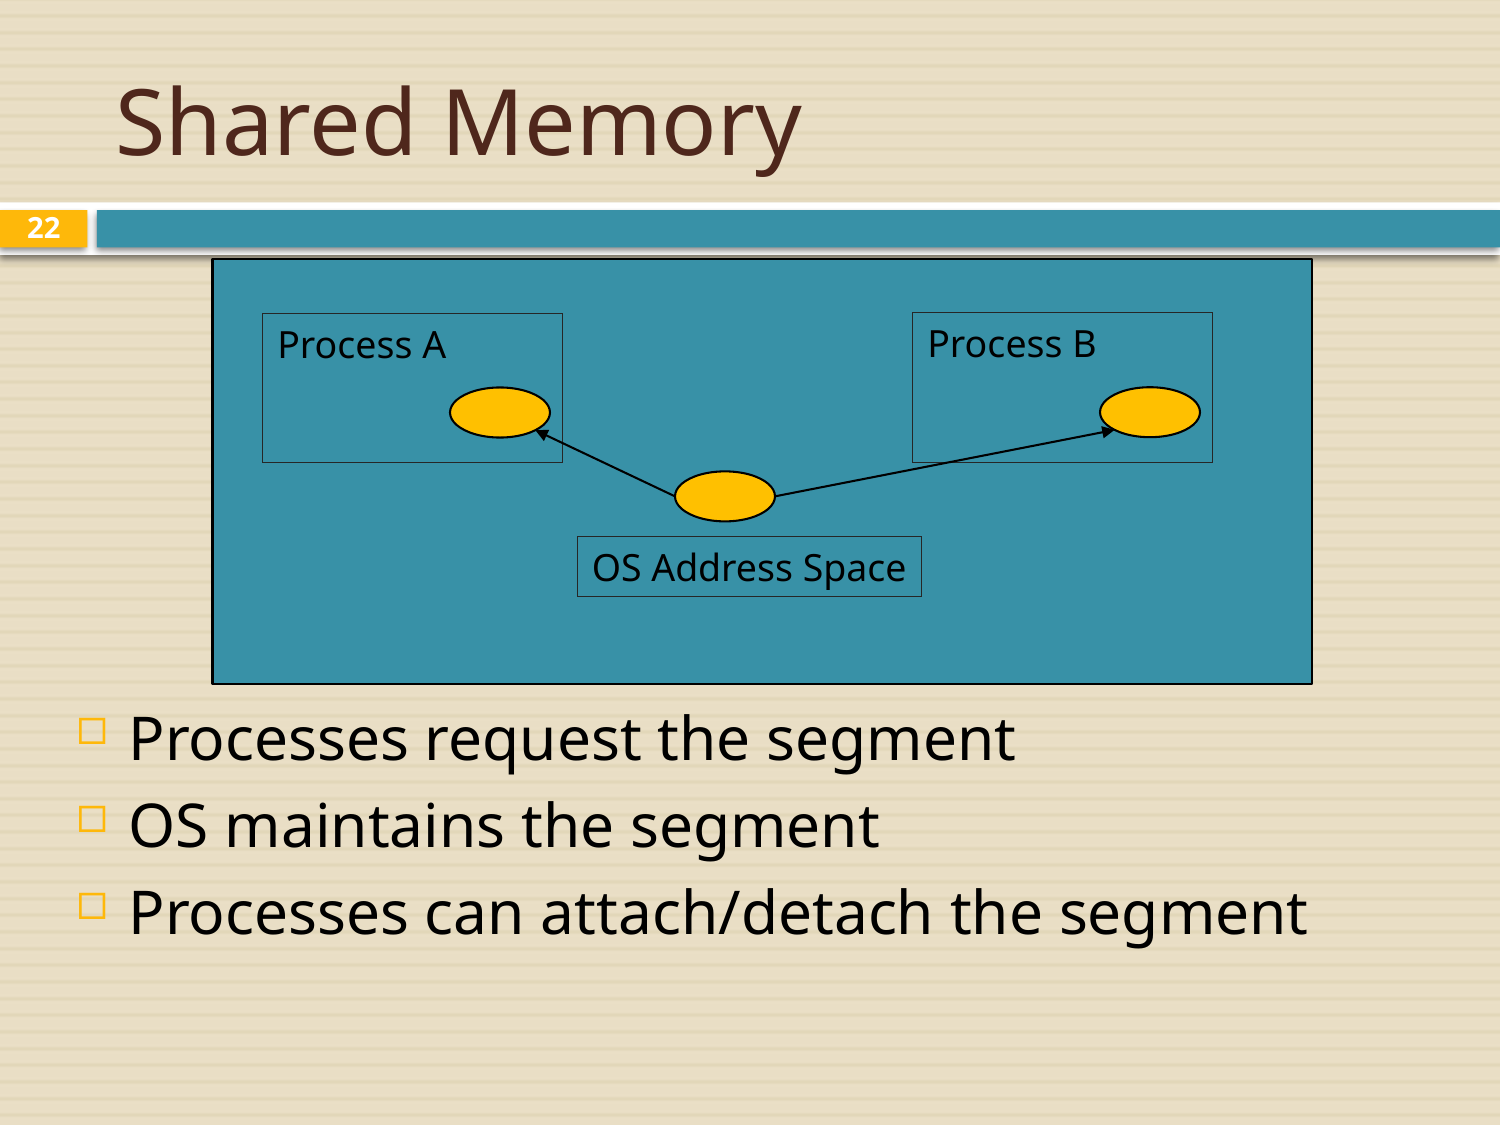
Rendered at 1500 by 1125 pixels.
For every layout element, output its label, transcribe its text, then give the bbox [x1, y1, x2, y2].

slide_number 22 [0, 208, 88, 249]
title Shared Memory [100, 37, 1438, 200]
text_box Process B [912, 312, 1213, 463]
text_box [1100, 387, 1201, 438]
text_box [535, 429, 676, 497]
list Processes request the segment OS maintains the segment Processes can attach/detach the segment [61, 692, 1437, 1043]
text_box [678, 471, 772, 522]
text_box [450, 387, 550, 438]
text_box Process A [262, 313, 563, 463]
text_box [212, 258, 1313, 684]
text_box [774, 429, 1115, 497]
text_box OS Address Space [577, 536, 922, 597]
